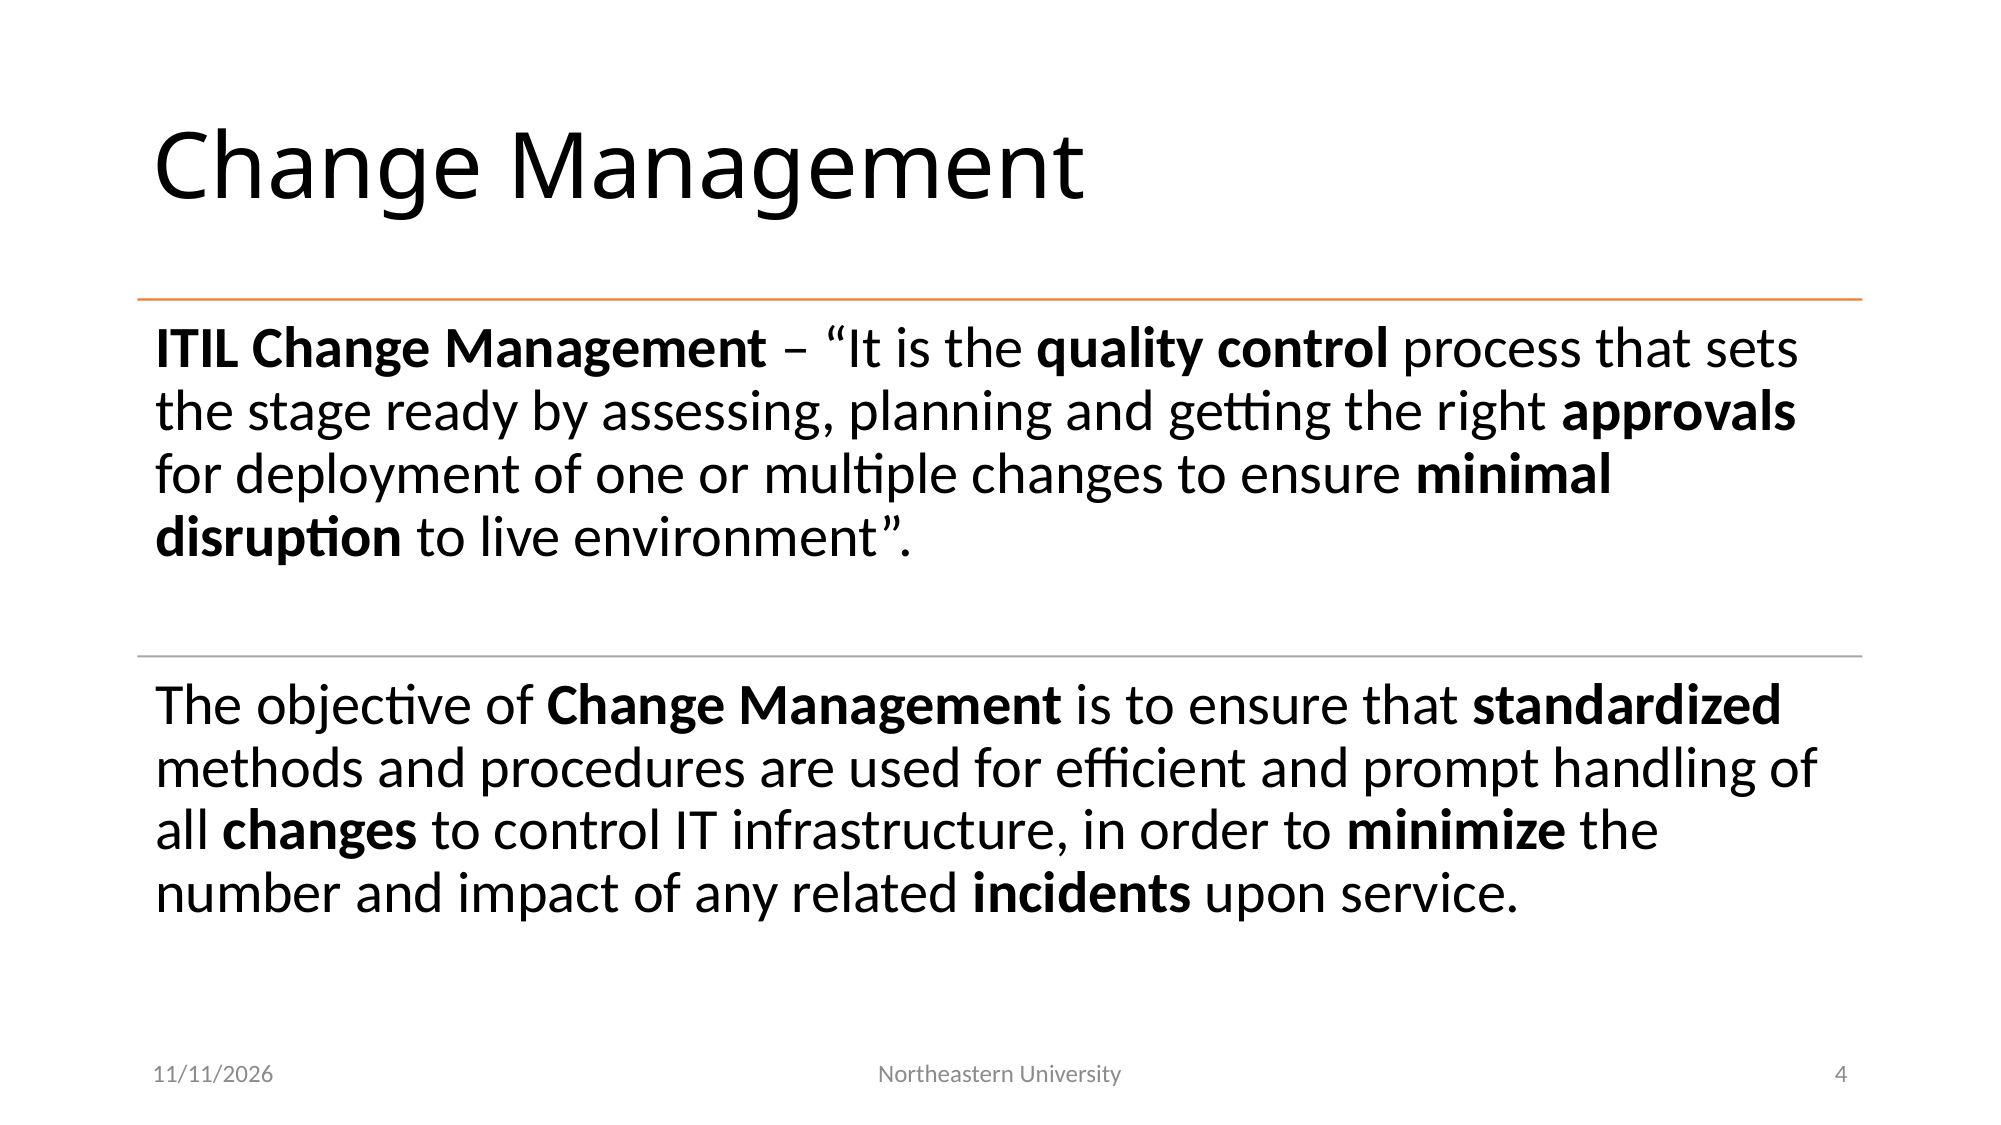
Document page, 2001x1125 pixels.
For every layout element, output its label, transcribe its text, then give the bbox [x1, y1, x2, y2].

footer Northeastern University [662, 1042, 1338, 1103]
title Change Management [137, 59, 1863, 278]
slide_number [137, 1042, 588, 1103]
slide_number 4 [1412, 1042, 1863, 1103]
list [137, 299, 1863, 1014]
